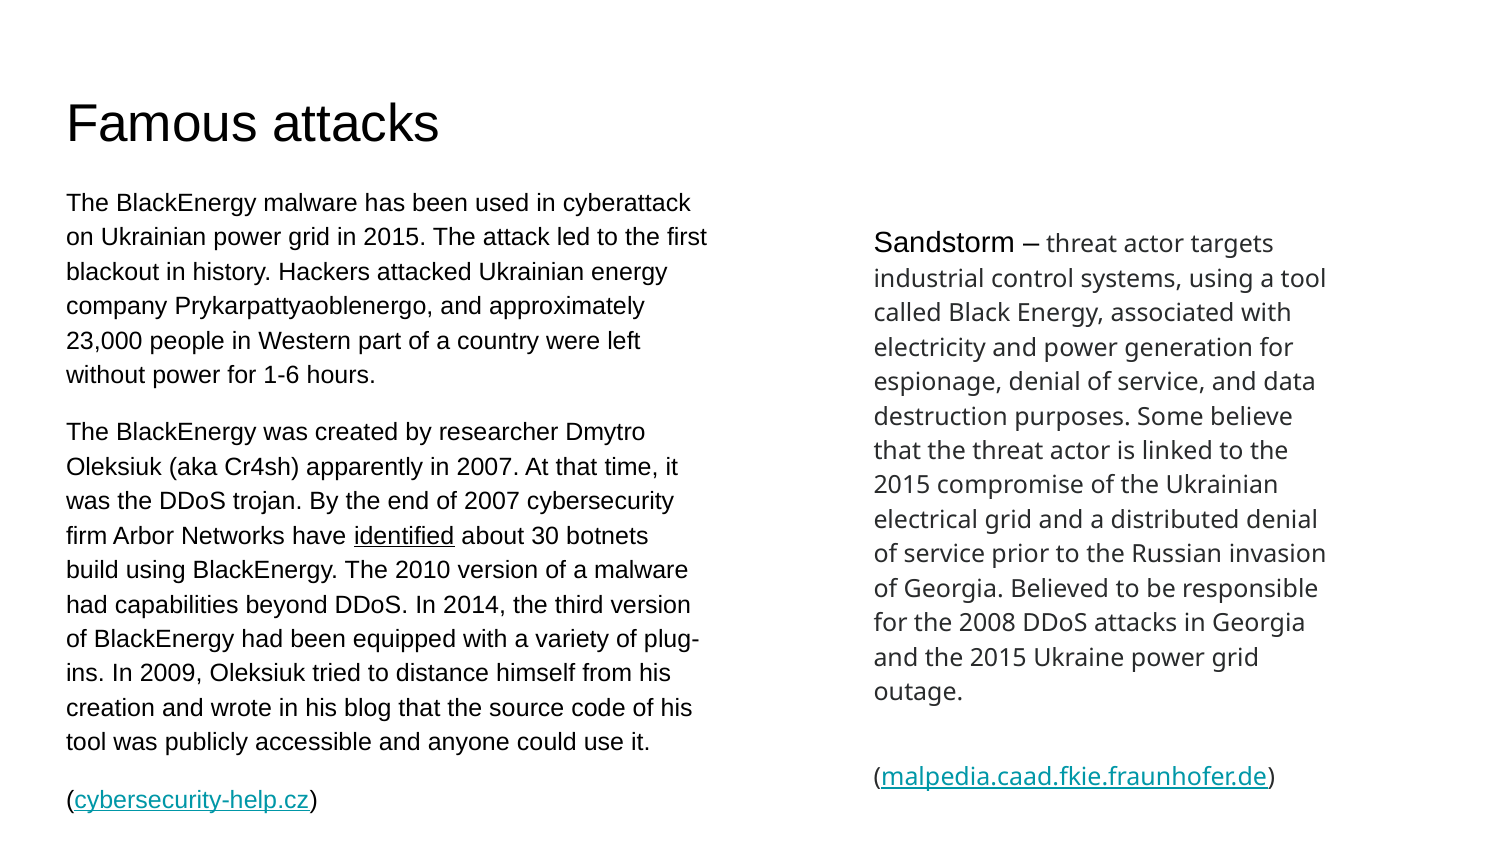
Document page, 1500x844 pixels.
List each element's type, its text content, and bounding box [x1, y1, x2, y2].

title Famous attacks [51, 72, 1449, 167]
list The BlackEnergy malware has been used in cyberattack on Ukrainian power grid in 2015. The attack led to the first blackout in history. Hackers attacked Ukrainian energy company Prykarpattyaoblenergo, and approximately 23,000 people in Western part of a country were left without power for 1-6 hours. The BlackEnergy was created by researcher Dmytro Oleksiuk (aka Cr4sh) apparently in 2007. At that time, it was the DDoS trojan. By the end of 2007 cybersecurity firm Arbor Networks have identified about 30 botnets build using BlackEnergy. The 2010 version of a malware had capabilities beyond DDoS. In 2014, the third version of BlackEnergy had been equipped with a variety of plug-ins. In 2009, Oleksiuk tried to distance himself from his creation and wrote in his blog that the source code of his tool was publicly accessible and anyone could use it. (cybersecurity-help.cz) [51, 166, 724, 750]
text_box Sandstorm – threat actor targets industrial control systems, using a tool called Black Energy, associated with electricity and power generation for espionage, denial of service, and data destruction purposes. Some believe that the threat actor is linked to the 2015 compromise of the Ukrainian electrical grid and a distributed denial of service prior to the Russian invasion of Georgia. Believed to be responsible for the 2008 DDoS attacks in Georgia and the 2015 Ukraine power grid outage. (malpedia.caad.fkie.fraunhofer.de) [858, 202, 1351, 810]
